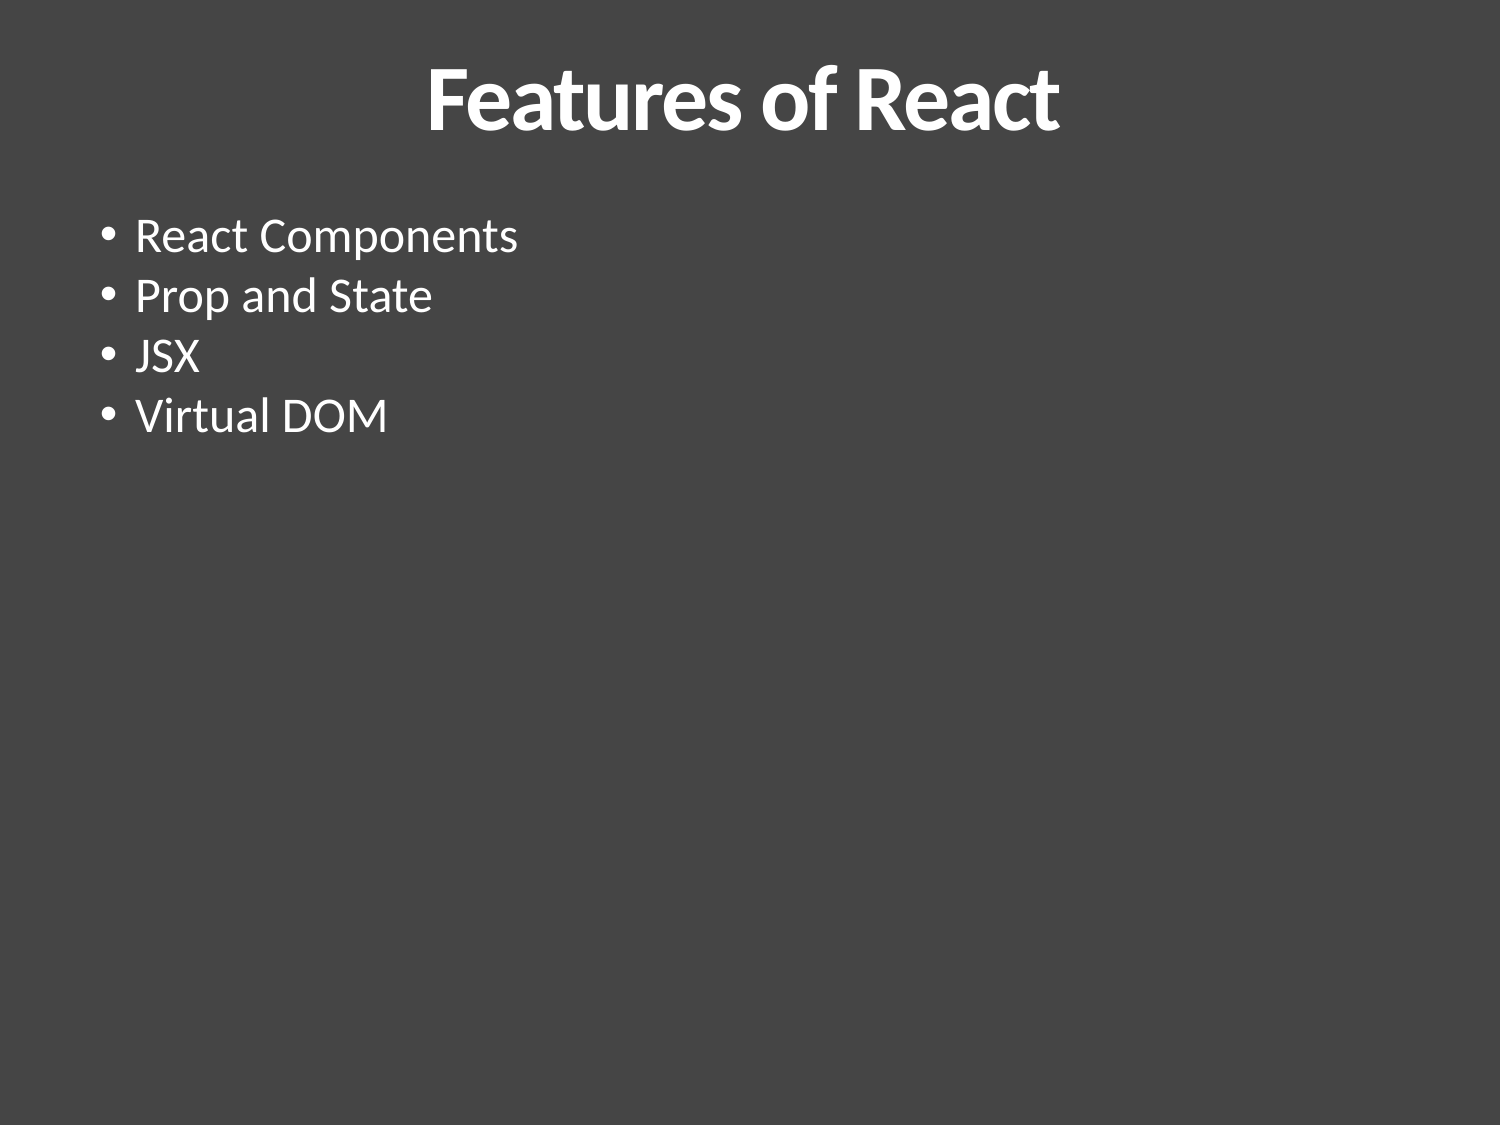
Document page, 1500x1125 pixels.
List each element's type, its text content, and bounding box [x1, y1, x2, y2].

text_box React Components Prop and State JSX Virtual DOM [85, 195, 1403, 451]
text_box Features of React [411, 29, 1077, 157]
